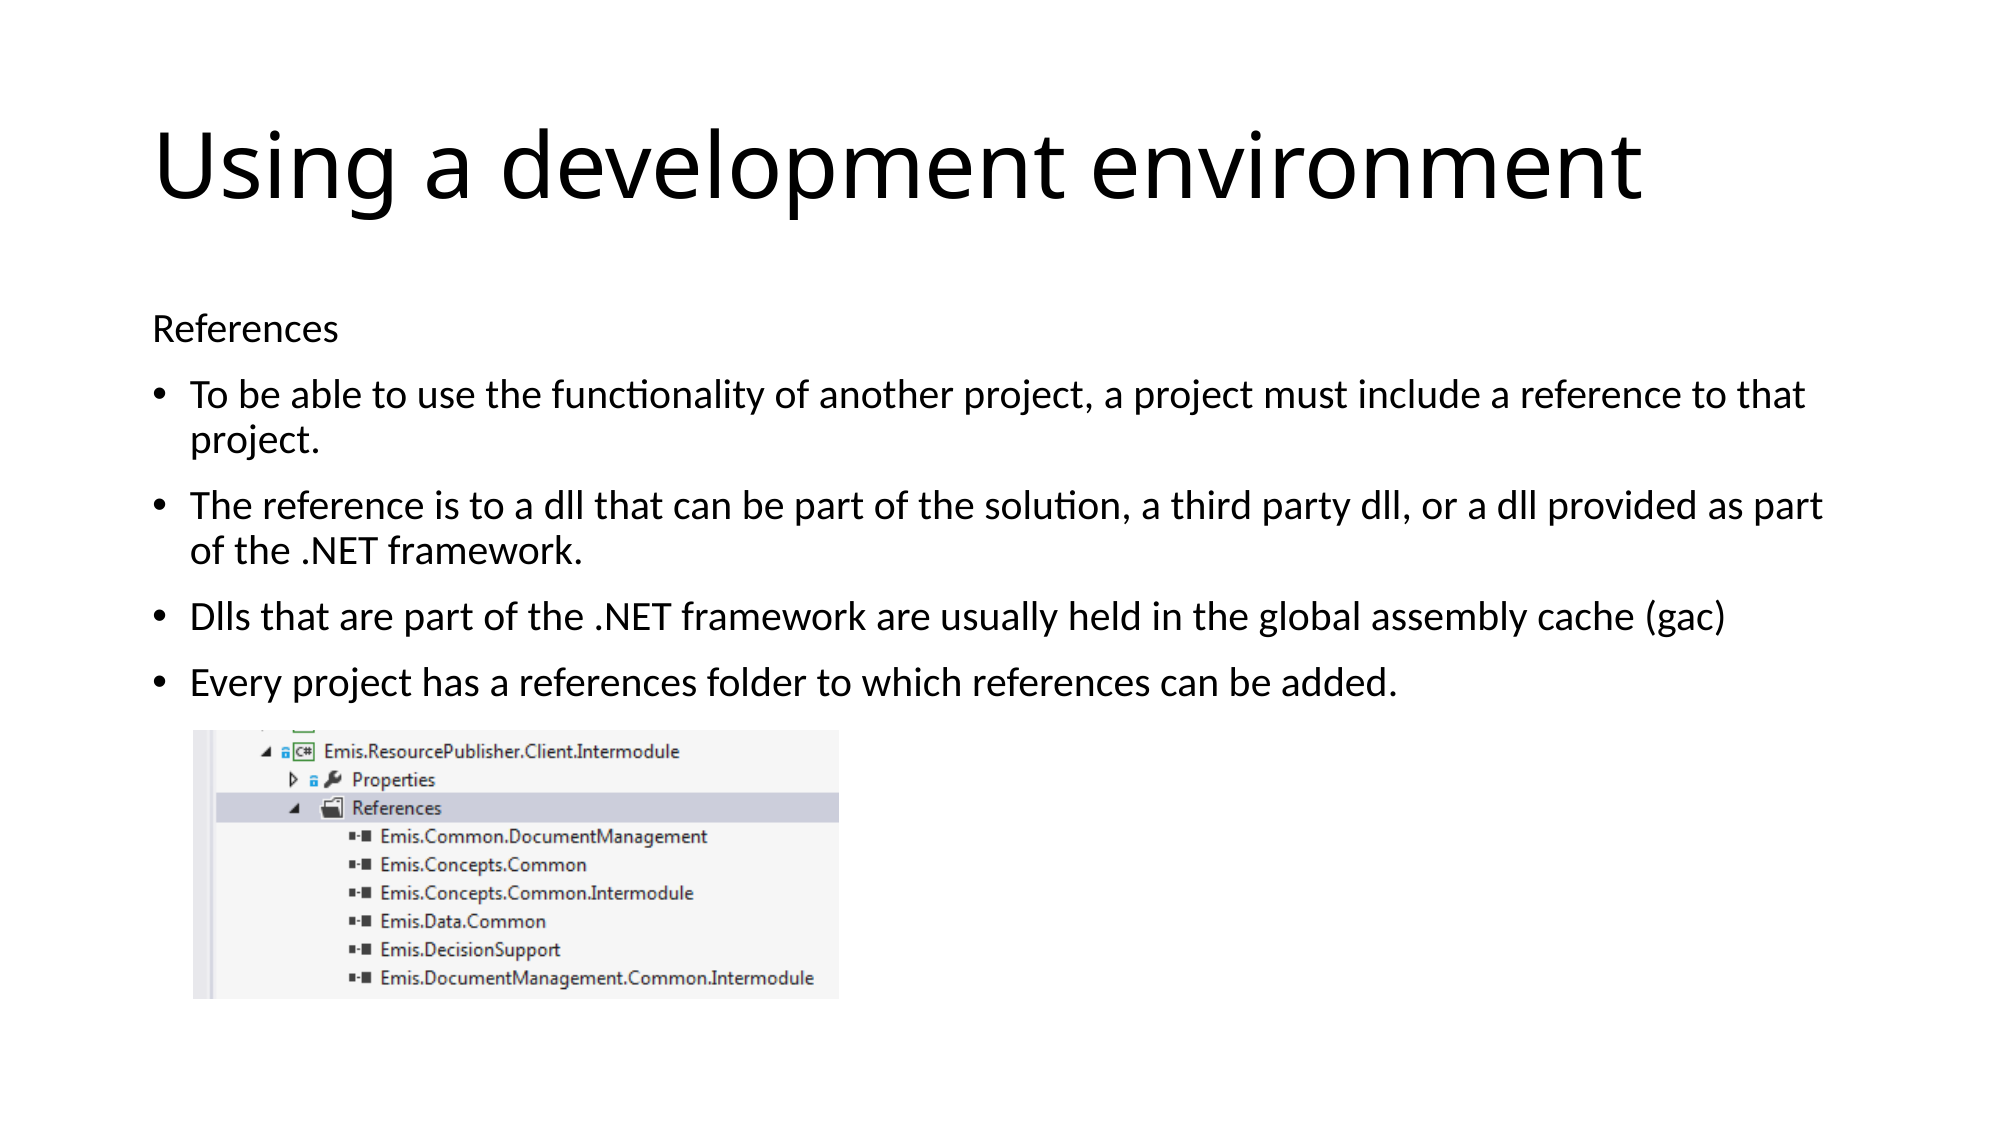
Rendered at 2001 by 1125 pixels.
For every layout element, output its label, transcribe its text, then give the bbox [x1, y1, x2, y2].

list References To be able to use the functionality of another project, a project must include a reference to that project. The reference is to a dll that can be part of the solution, a third party dll, or a dll provided as part of the .NET framework. Dlls that are part of the .NET framework are usually held in the global assembly cache (gac) Every project has a references folder to which references can be added. [137, 299, 1863, 1014]
picture [193, 730, 839, 999]
title Using a development environment [137, 59, 1863, 278]
